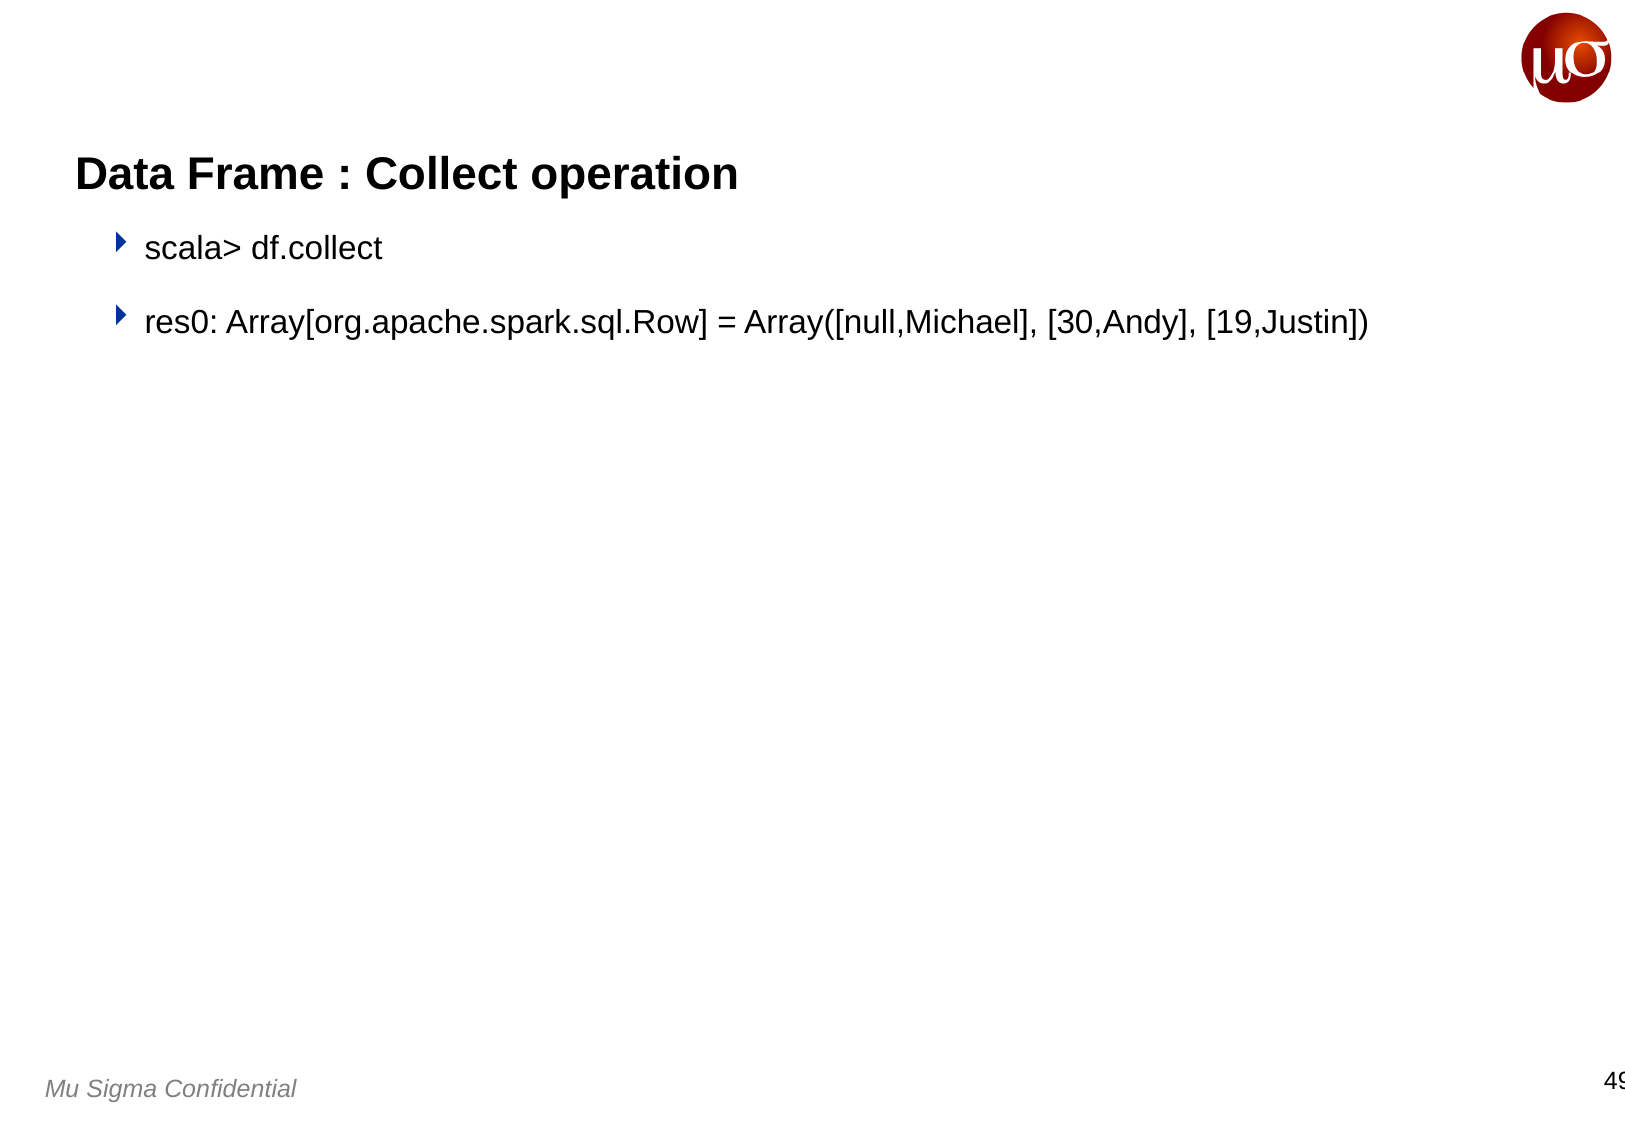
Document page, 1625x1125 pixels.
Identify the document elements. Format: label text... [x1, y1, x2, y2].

picture [1516, 12, 1615, 103]
list scala> df.collect res0: Array[org.apache.spark.sql.Row] = Array([null,Michael], [30,Andy], [19,Justin]) [105, 226, 1544, 915]
title Data Frame : Collect operation [74, 62, 1550, 201]
